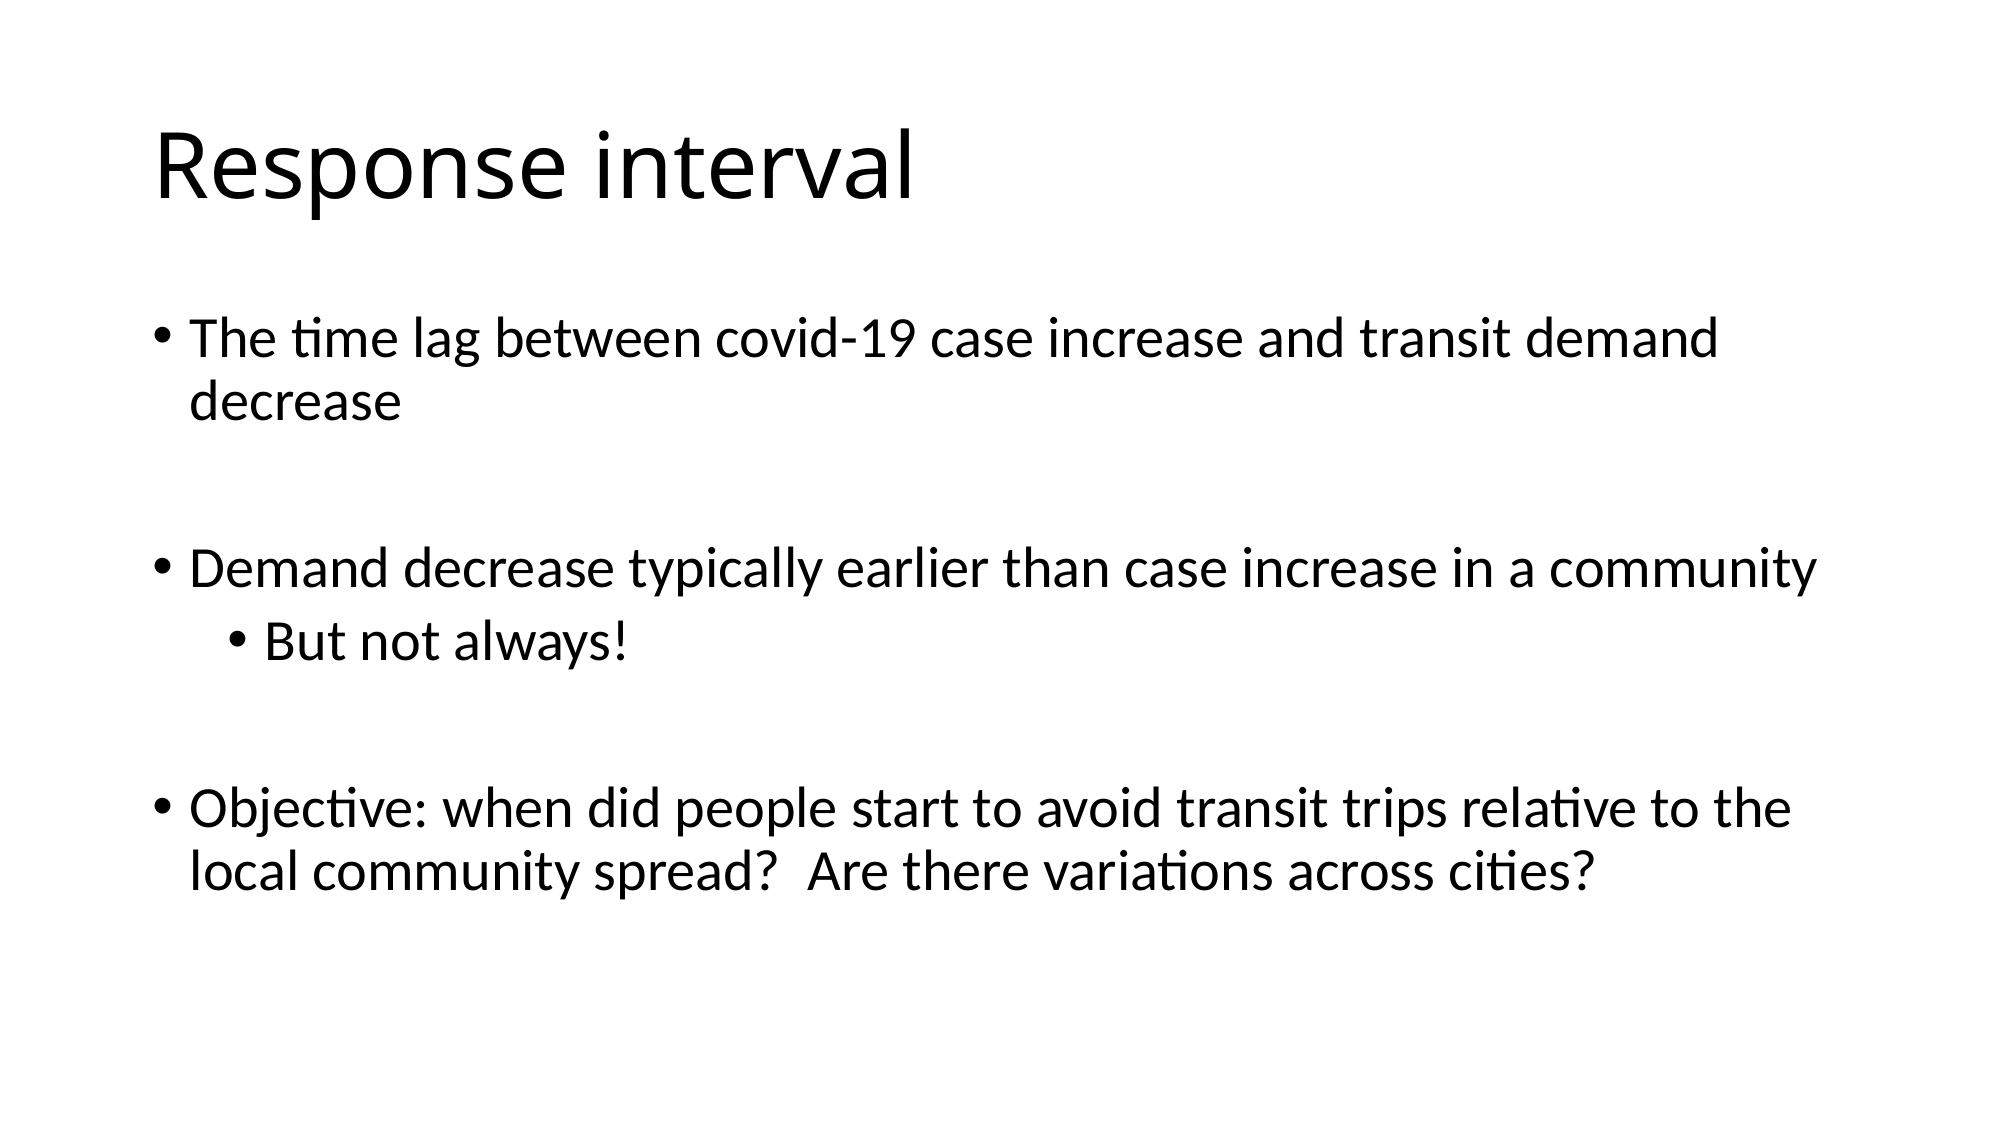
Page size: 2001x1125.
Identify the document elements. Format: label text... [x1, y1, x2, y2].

list The time lag between covid-19 case increase and transit demand decrease Demand decrease typically earlier than case increase in a community But not always! Objective: when did people start to avoid transit trips relative to the local community spread? Are there variations across cities? [137, 299, 1863, 1014]
title Response interval [137, 59, 1863, 278]
